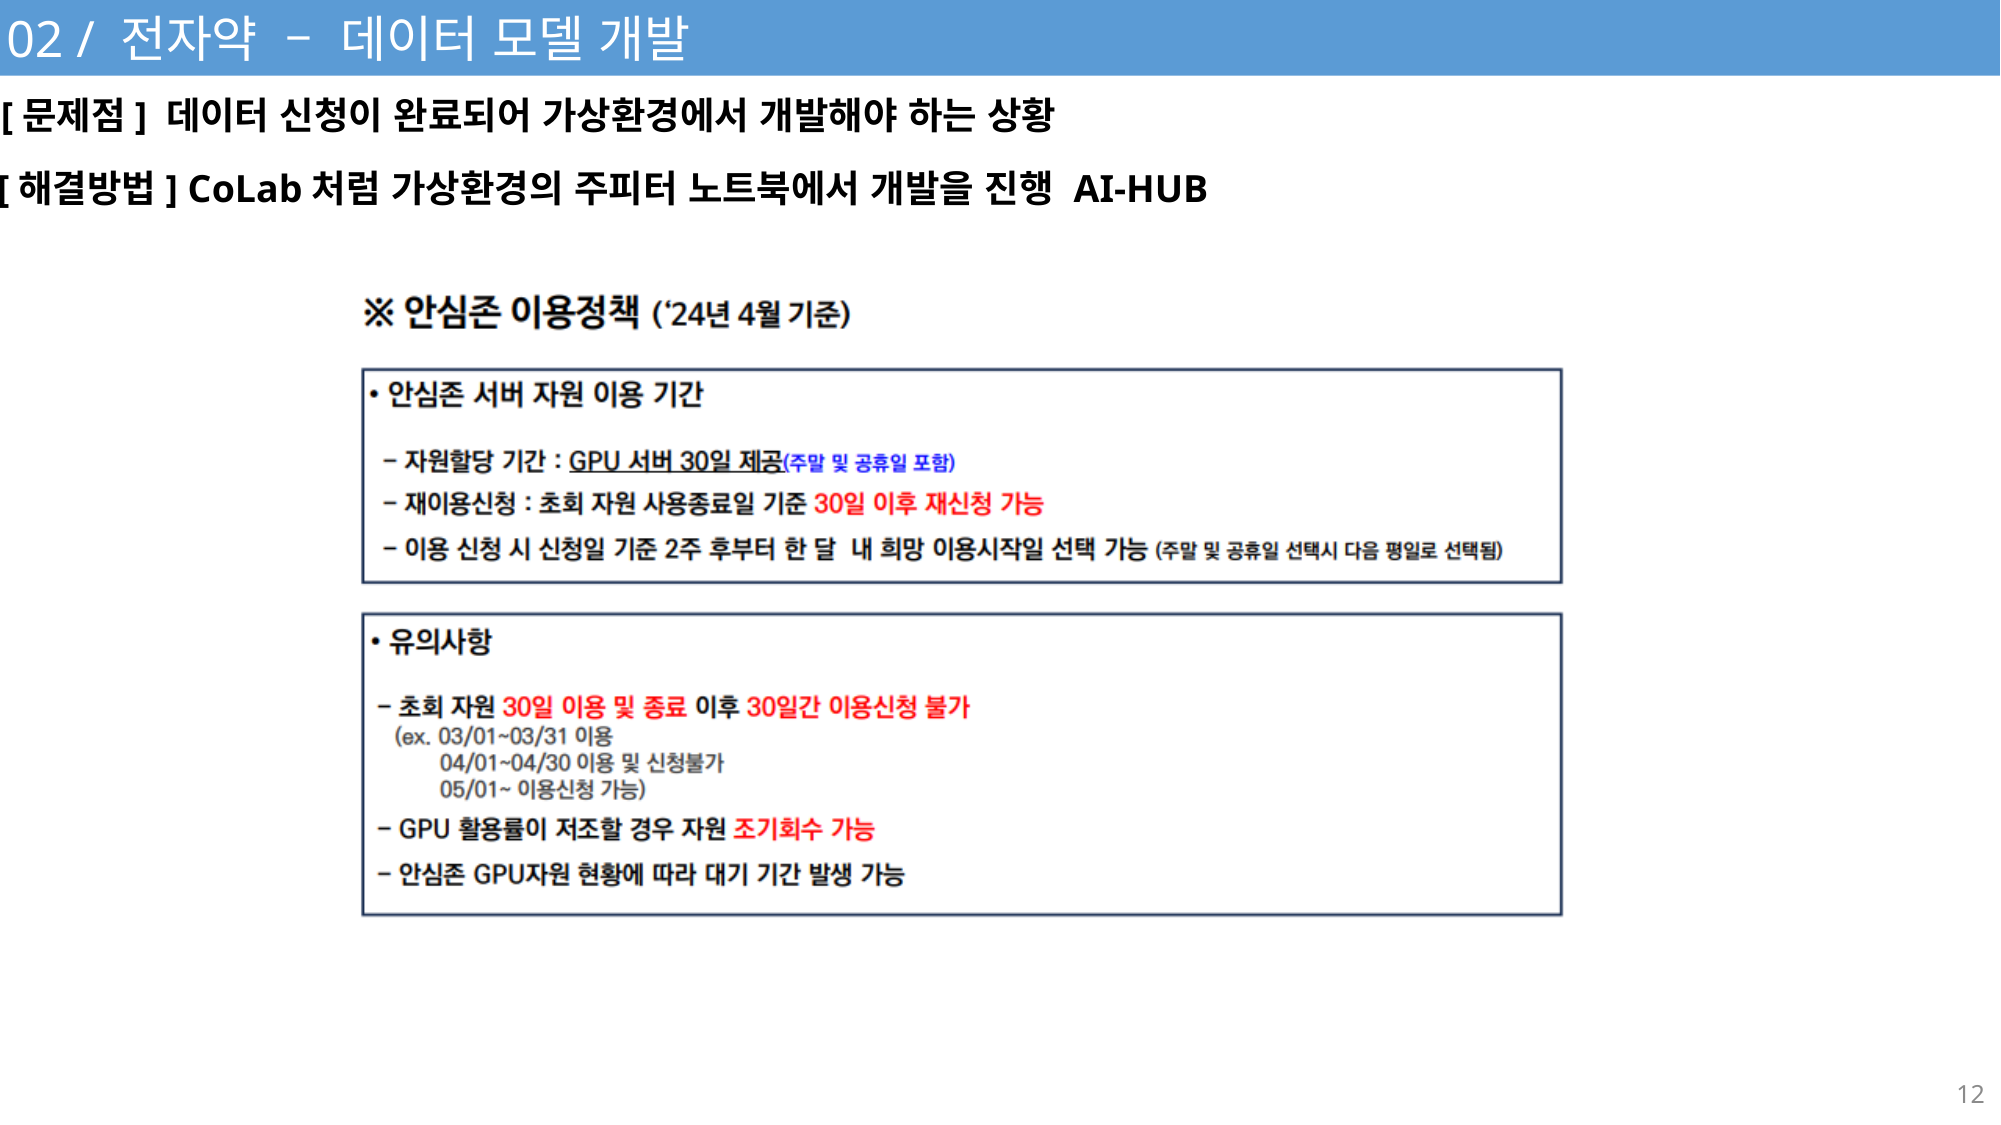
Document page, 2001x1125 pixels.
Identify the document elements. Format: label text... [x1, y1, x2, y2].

text_box [해결방법] CoLab처럼 가상환경의 주피터 노트북에서 개발을 진행 AI-HUB [0, 157, 1224, 218]
text_box [문제점] 데이터 신청이 완료되어 가상환경에서 개발해야 하는 상황 [0, 84, 1072, 145]
picture [313, 271, 1687, 969]
slide_number 12 [1550, 1065, 2000, 1125]
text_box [0, 0, 2000, 76]
